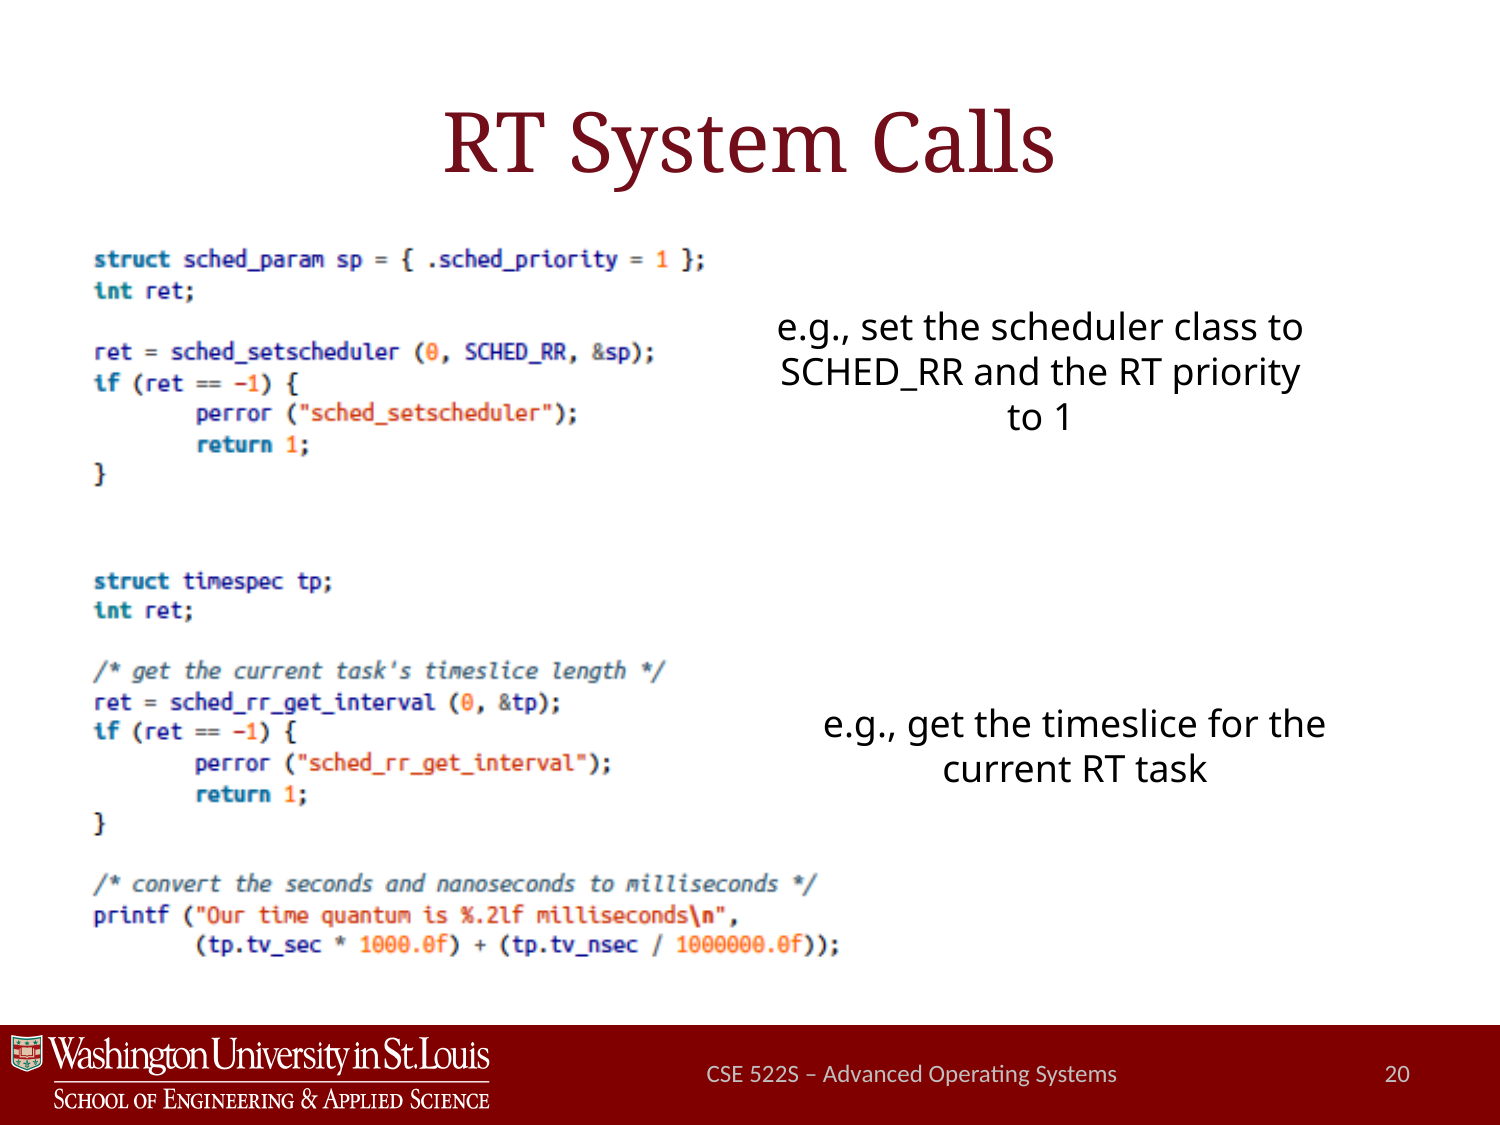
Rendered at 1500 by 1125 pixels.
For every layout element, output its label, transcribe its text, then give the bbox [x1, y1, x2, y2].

title RT System Calls [75, 45, 1425, 233]
picture [0, 1005, 513, 1125]
footer CSE 522S – Advanced Operating Systems [675, 1042, 1074, 1103]
text_box e.g., get the timeslice for the current RT task [899, 692, 1366, 798]
slide_number 20 [1074, 1042, 1425, 1103]
text_box e.g., set the scheduler class to SCHED_RR and the RT priority to 1 [750, 295, 1332, 446]
picture [71, 551, 895, 980]
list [71, 232, 719, 496]
